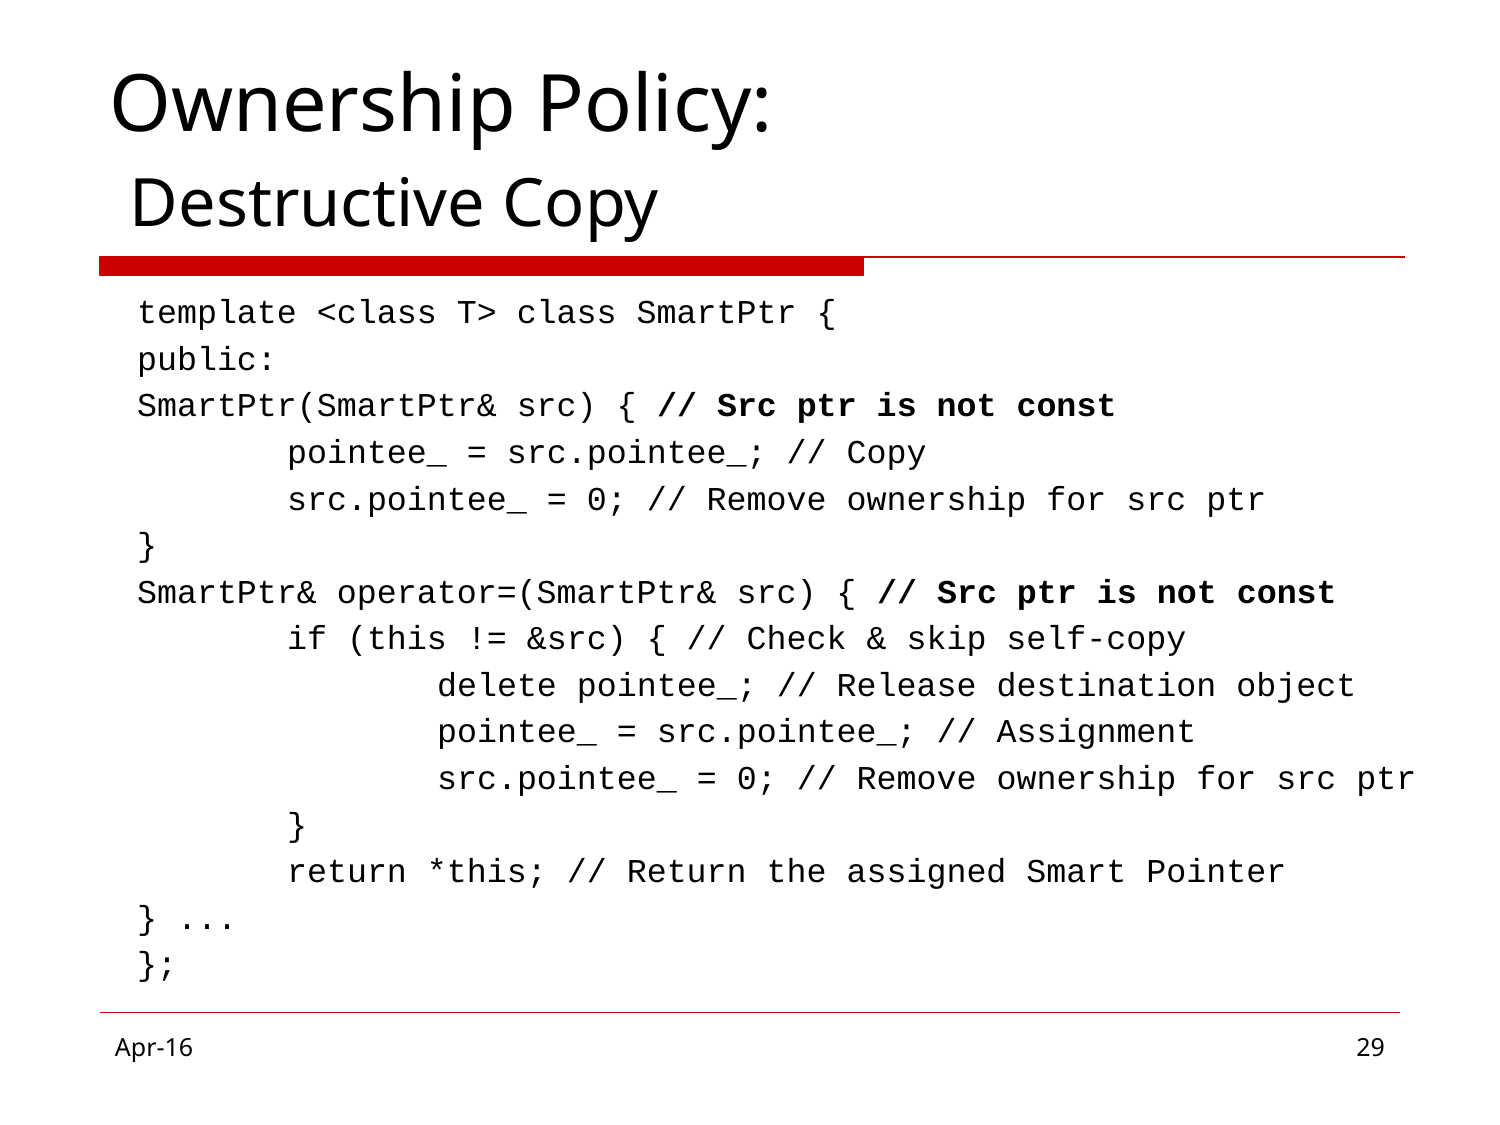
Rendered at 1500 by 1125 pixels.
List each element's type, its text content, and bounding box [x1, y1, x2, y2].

text_box ‹#› [1087, 1024, 1400, 1103]
text_box Apr-16 [99, 1024, 400, 1103]
title Ownership Policy: Destructive Copy [94, 50, 1407, 250]
text_box template <class T> class SmartPtr { public: SmartPtr(SmartPtr& src) { // Src ptr is not const pointee_ = src.pointee_; // Copy src.pointee_ = 0; // Remove ownership for src ptr } SmartPtr& operator=(SmartPtr& src) { // Src ptr is not const if (this != &src) { // Check & skip self-copy delete pointee_; // Release destination object pointee_ = src.pointee_; // Assignment src.pointee_ = 0; // Remove ownership for src ptr } return *this; // Return the assigned Smart Pointer } ... }; [122, 282, 1455, 990]
